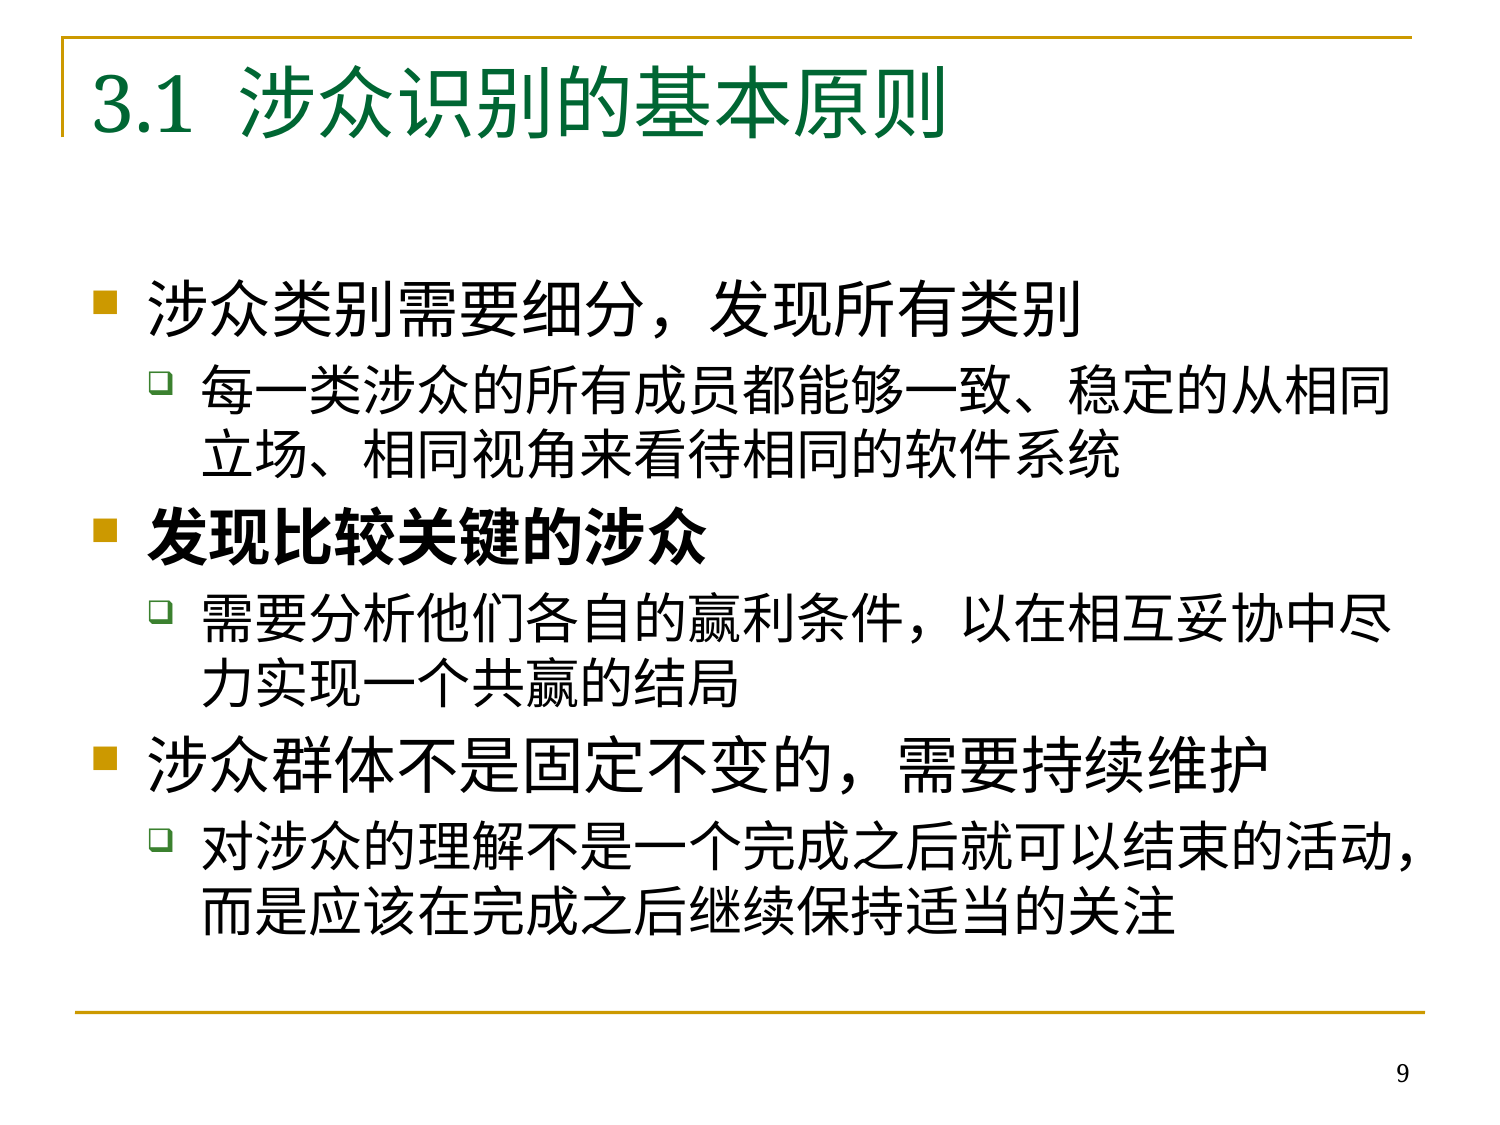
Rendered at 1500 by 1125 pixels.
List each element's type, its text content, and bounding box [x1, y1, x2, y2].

title 3.1 涉众识别的基本原则 [75, 45, 1425, 233]
slide_number 9 [1074, 1023, 1426, 1100]
list 涉众类别需要细分，发现所有类别 每一类涉众的所有成员都能够一致、稳定的从相同立场、相同视角来看待相同的软件系统 发现比较关键的涉众 需要分析他们各自的赢利条件，以在相互妥协中尽力实现一个共赢的结局 涉众群体不是固定不变的，需要持续维护 对涉众的理解不是一个完成之后就可以结束的活动，而是应该在完成之后继续保持适当的关注 [75, 262, 1425, 1006]
